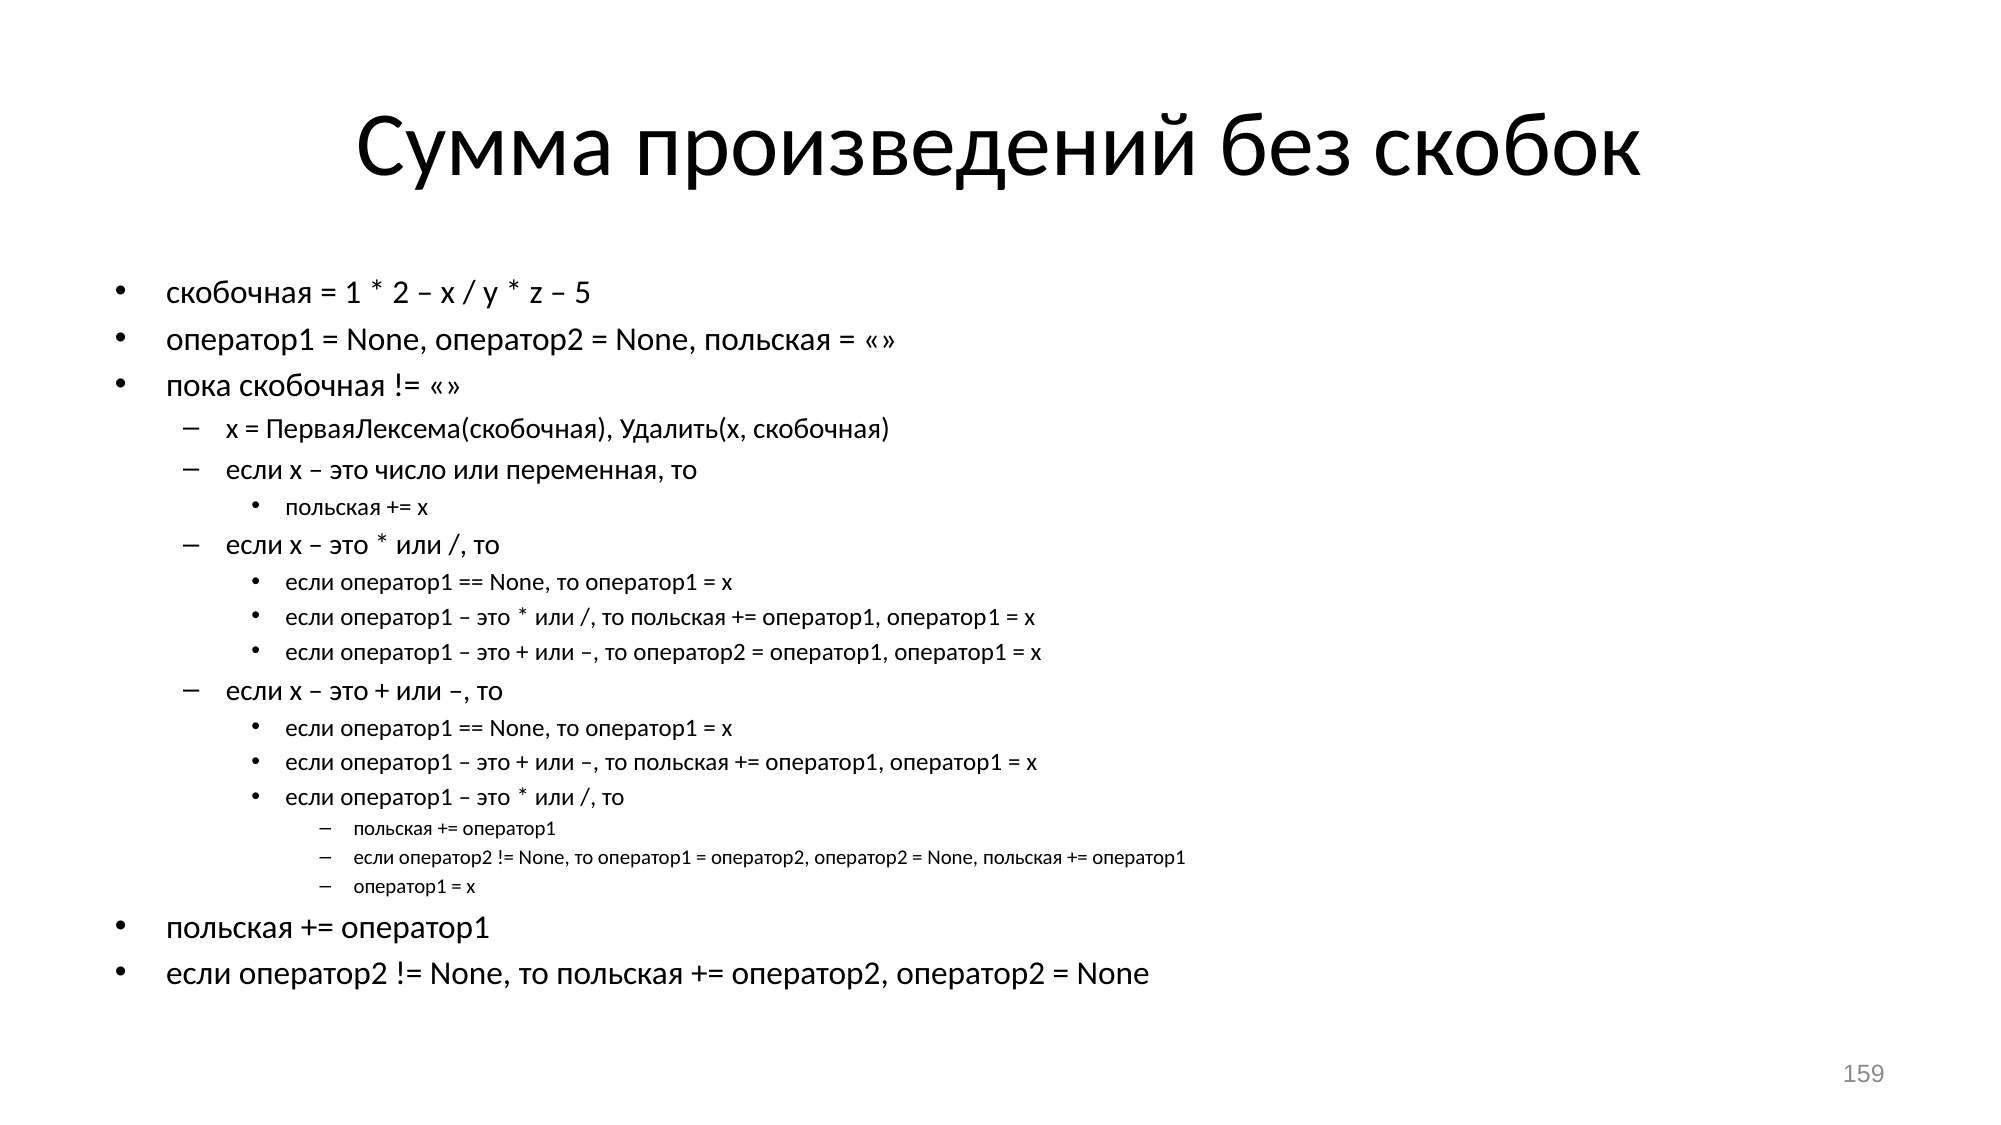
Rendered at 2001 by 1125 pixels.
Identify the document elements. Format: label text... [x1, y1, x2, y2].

title Сумма произведений без скобок [99, 45, 1900, 233]
slide_number 159 [1433, 1042, 1900, 1103]
list скобочная = 1 * 2 – x / y * z – 5 оператор1 = None, оператор2 = None, польская = «» пока скобочная != «» х = ПерваяЛексема(скобочная), Удалить(х, скобочная) если х – это число или переменная, то польская += х если х – это * или /, то если оператор1 == None, то оператор1 = х если оператор1 – это * или /, то польская += оператор1, оператор1 = х если оператор1 – это + или –, то оператор2 = оператор1, оператор1 = х если х – это + или –, то если оператор1 == None, то оператор1 = х если оператор1 – это + или –, то польская += оператор1, оператор1 = х если оператор1 – это * или /, то польская += оператор1 если оператор2 != None, то оператор1 = оператор2, оператор2 = None, польская += оператор1 оператор1 = х польская += оператор1 если оператор2 != None, то польская += оператор2, оператор2 = None [99, 262, 1900, 1005]
